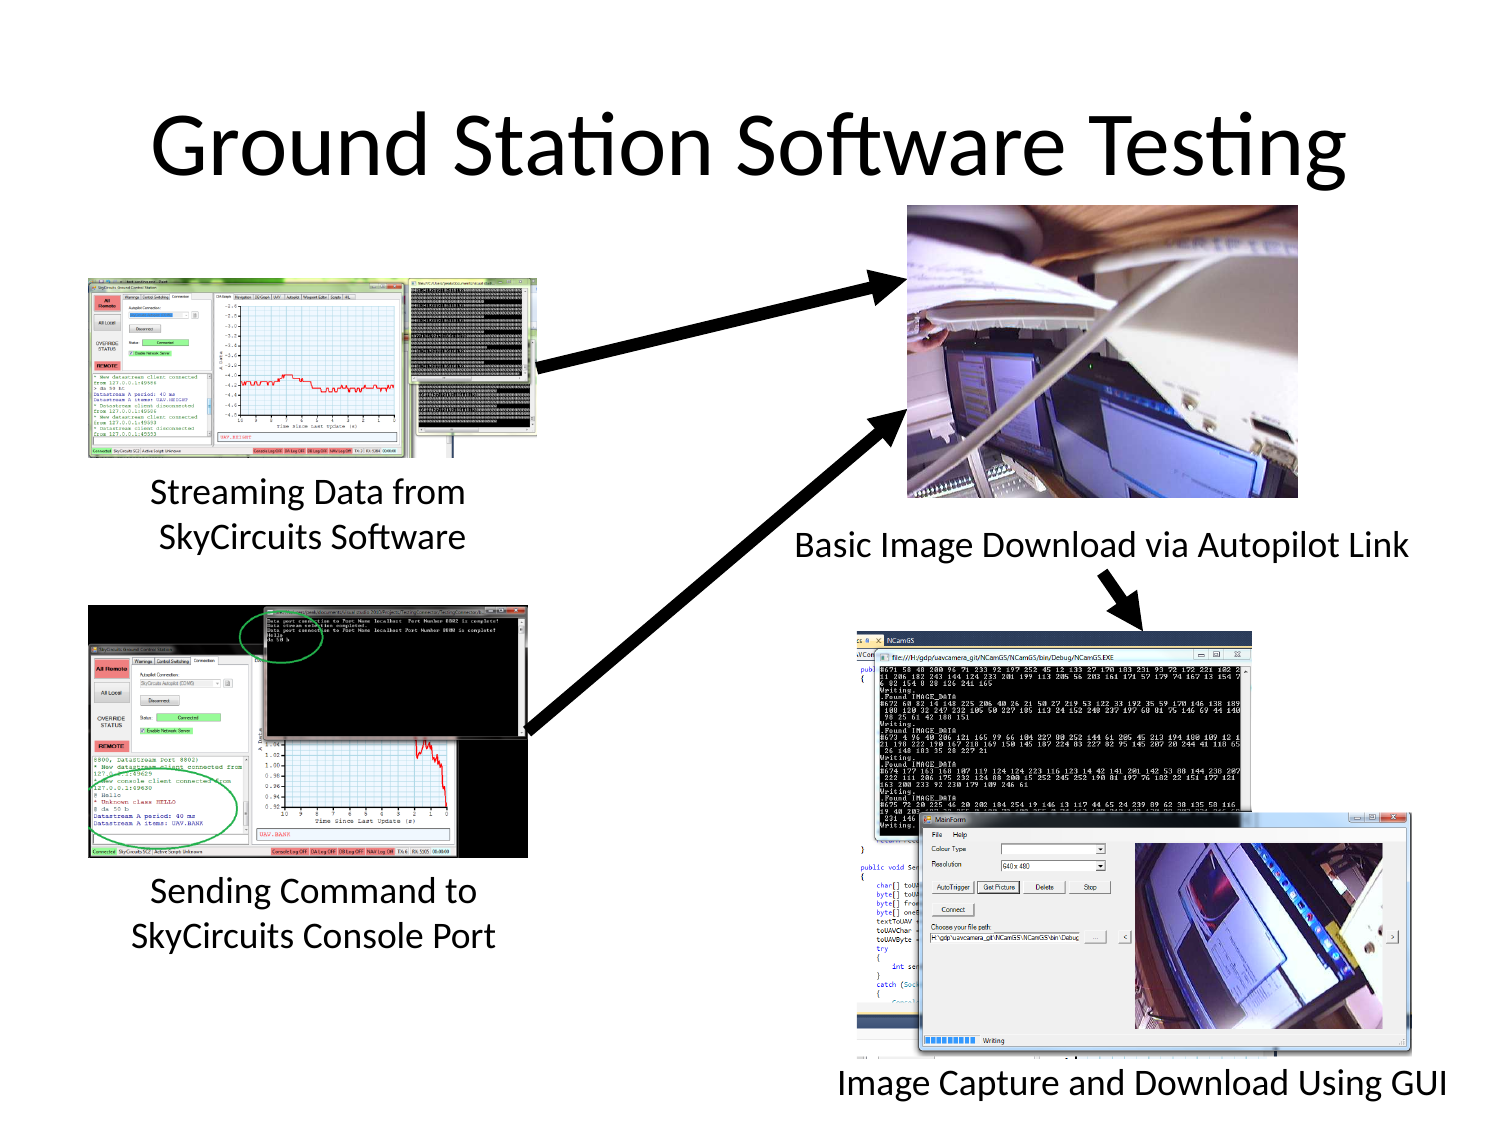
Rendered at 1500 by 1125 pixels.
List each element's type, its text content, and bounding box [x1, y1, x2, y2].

picture [856, 630, 1430, 1059]
picture [88, 605, 528, 859]
title Ground Station Software Testing [75, 45, 1425, 233]
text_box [1102, 572, 1144, 632]
picture [907, 205, 1298, 498]
text_box Image Capture and Download Using GUI [822, 1050, 1464, 1111]
picture [88, 278, 537, 458]
text_box Basic Image Download via Autopilot Link [913, 512, 1426, 573]
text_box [536, 278, 902, 369]
text_box Streaming Data from SkyCircuits Software [135, 466, 490, 565]
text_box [526, 408, 908, 732]
text_box Sending Command to SkyCircuits Console Port [116, 866, 512, 964]
